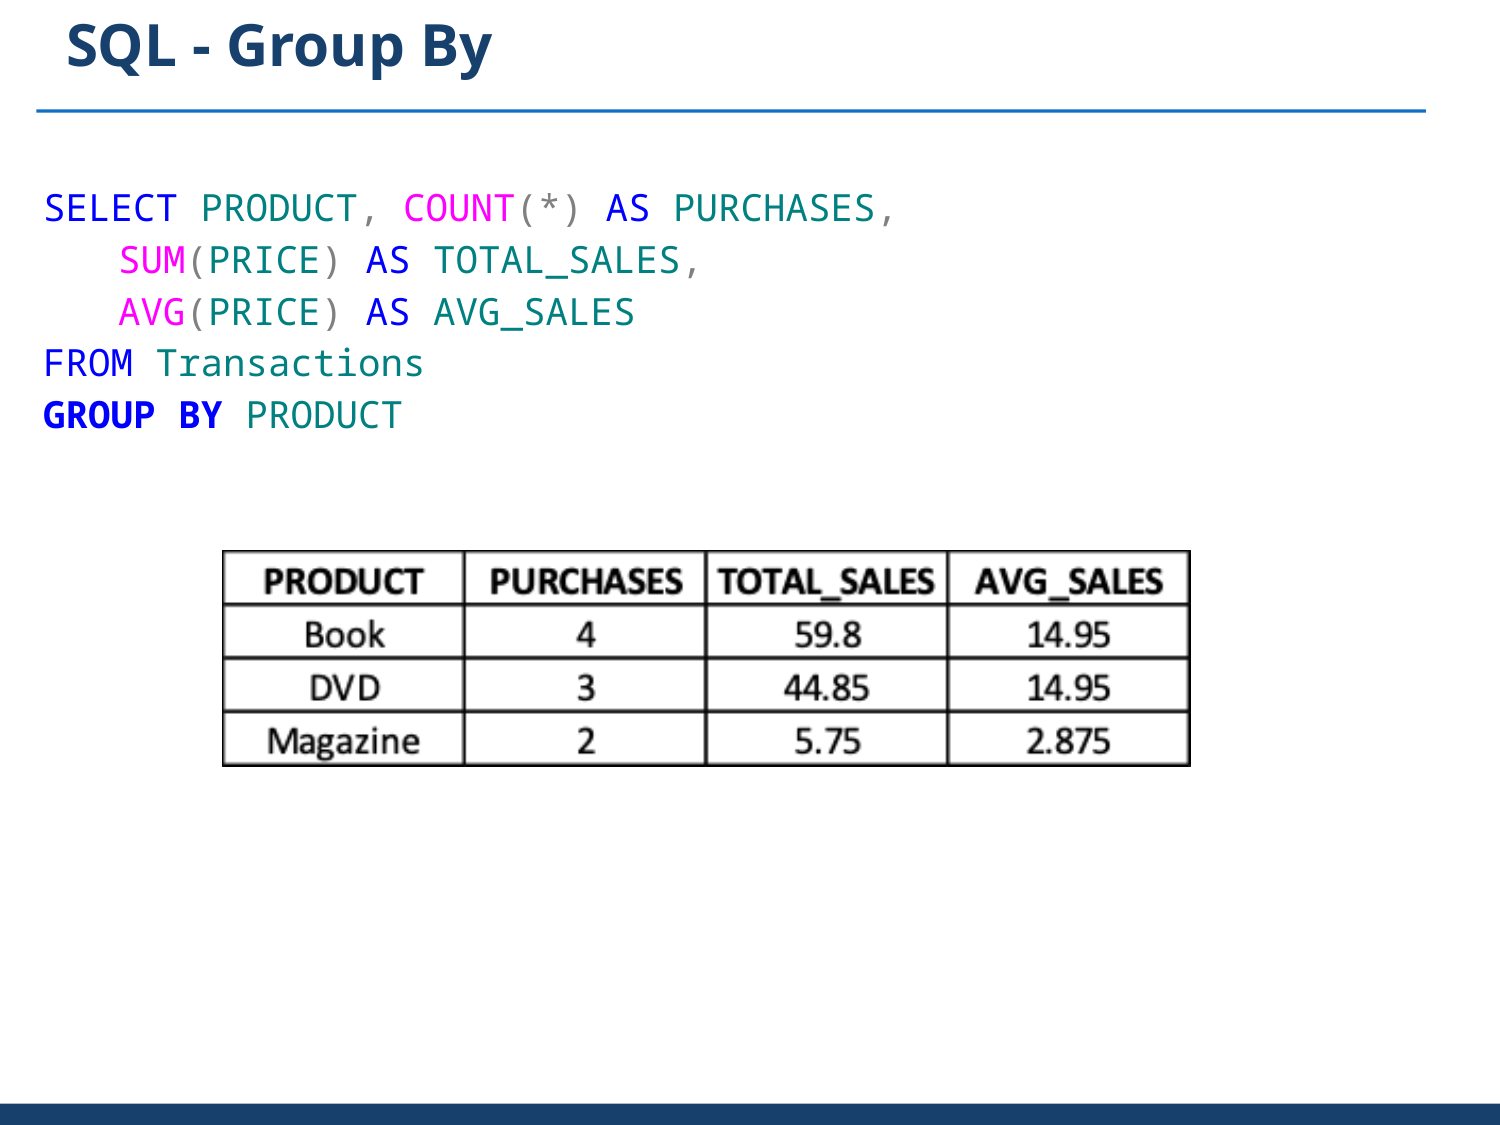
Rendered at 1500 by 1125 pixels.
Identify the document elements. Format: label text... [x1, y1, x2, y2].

title SQL - Group By [51, 0, 1449, 119]
text_box SELECT PRODUCT, COUNT(*) AS PURCHASES, SUM(PRICE) AS TOTAL_SALES, AVG(PRICE) AS AVG_SALES FROM Transactions GROUP BY PRODUCT [28, 162, 1347, 452]
picture [222, 550, 1191, 768]
